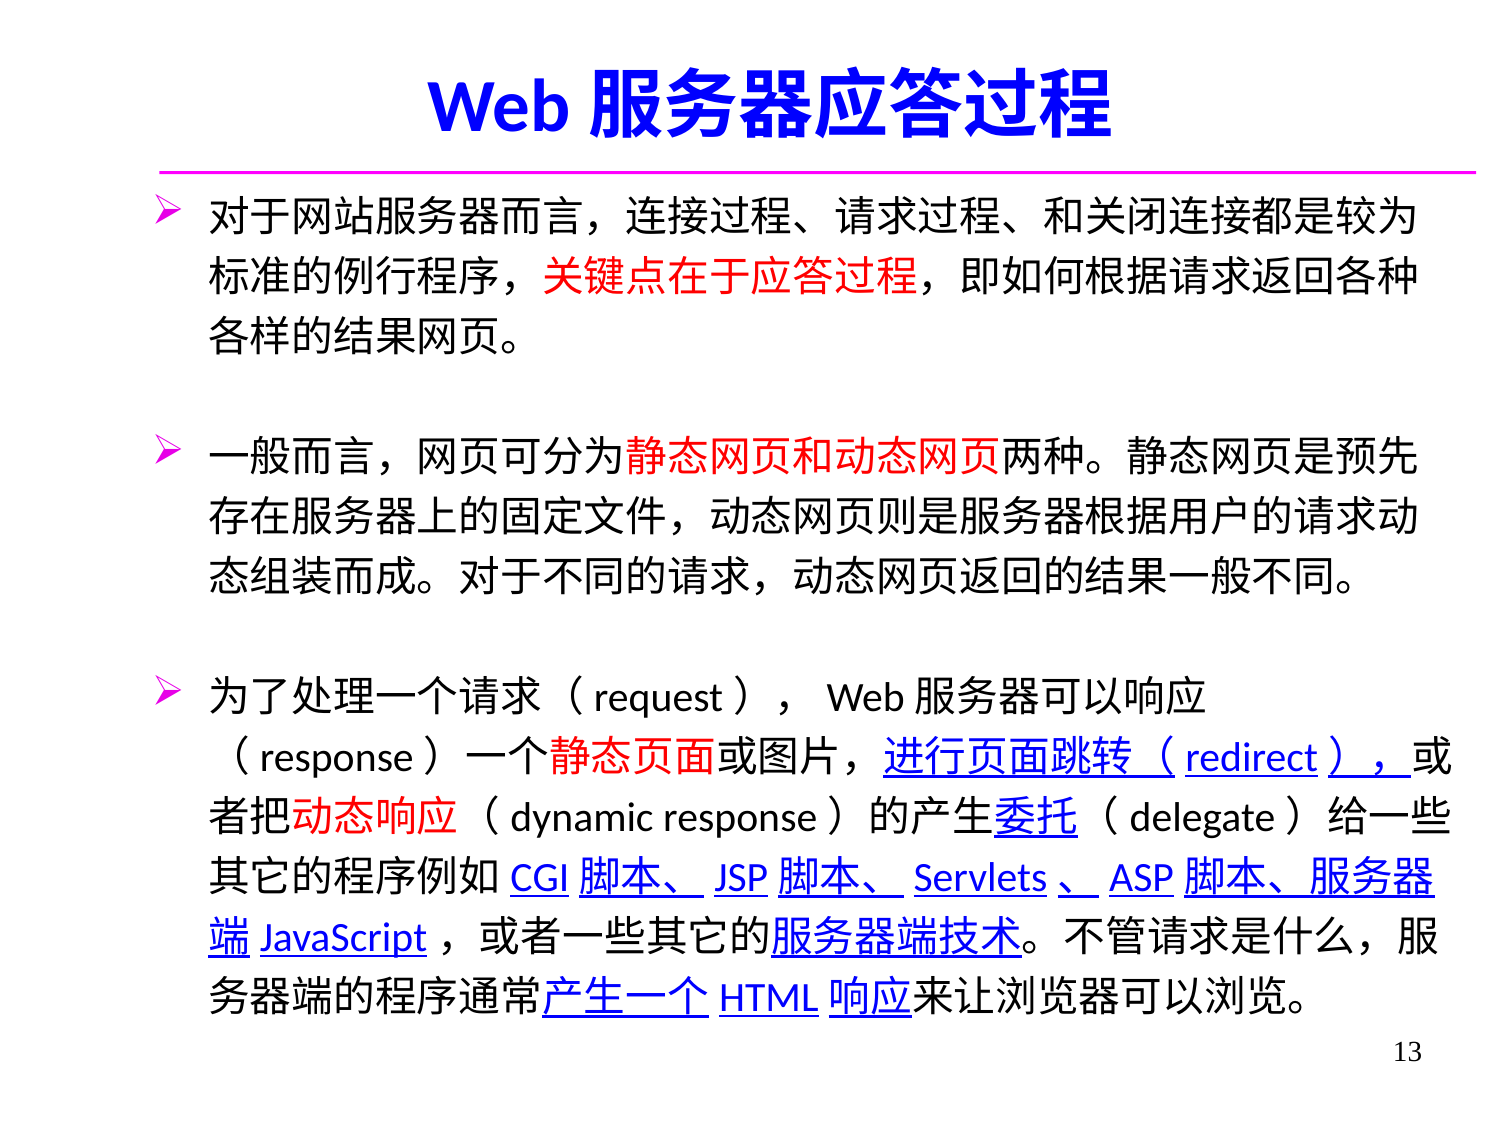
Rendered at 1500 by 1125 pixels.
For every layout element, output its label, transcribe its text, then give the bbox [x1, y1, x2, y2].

title Web服务器应答过程 [70, 12, 1471, 154]
slide_number 13 [1125, 1028, 1438, 1088]
text_box 对于网站服务器而言，连接过程、请求过程、和关闭连接都是较为标准的例行程序，关键点在于应答过程，即如何根据请求返回各种各样的结果网页。 一般而言，网页可分为静态网页和动态网页两种。静态网页是预先存在服务器上的固定文件，动态网页则是服务器根据用户的请求动态组装而成。对于不同的请求，动态网页返回的结果一般不同。 为了处理一个请求（request），Web服务器可以响应（response）一个静态页面或图片，进行页面跳转（redirect），或者把动态响应（dynamic response）的产生委托（delegate）给一些其它的程序例如CGI脚本、JSP脚本、Servlets、ASP脚本、服务器端JavaScript，或者一些其它的服务器端技术。不管请求是什么，服务器端的程序通常产生一个HTML响应来让浏览器可以浏览。 [137, 172, 1473, 1028]
